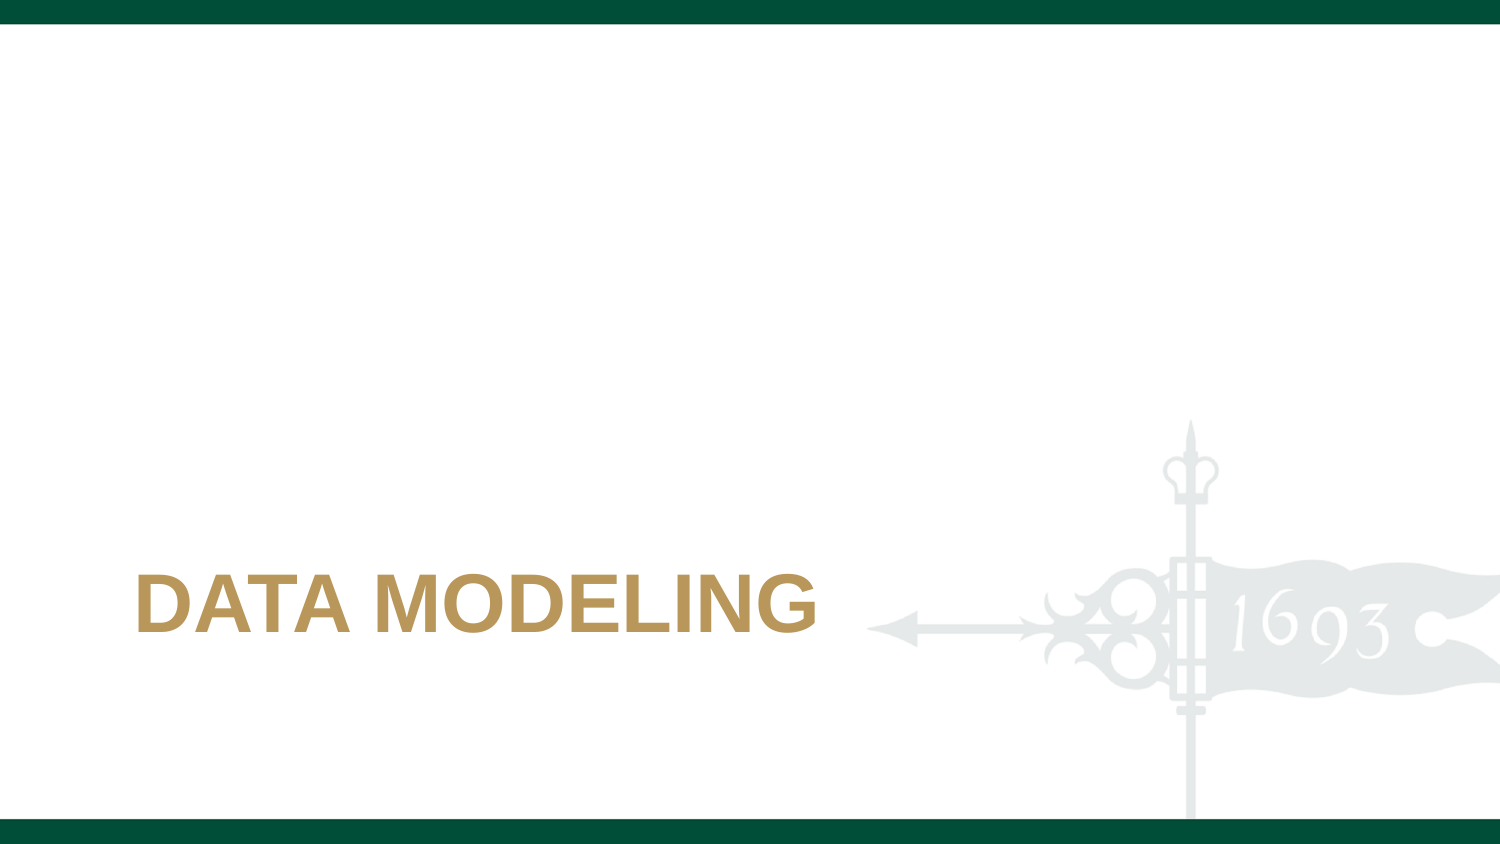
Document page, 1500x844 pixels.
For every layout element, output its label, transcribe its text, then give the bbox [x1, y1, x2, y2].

title DATA MODELING [118, 542, 1394, 710]
picture [0, 0, 1500, 844]
